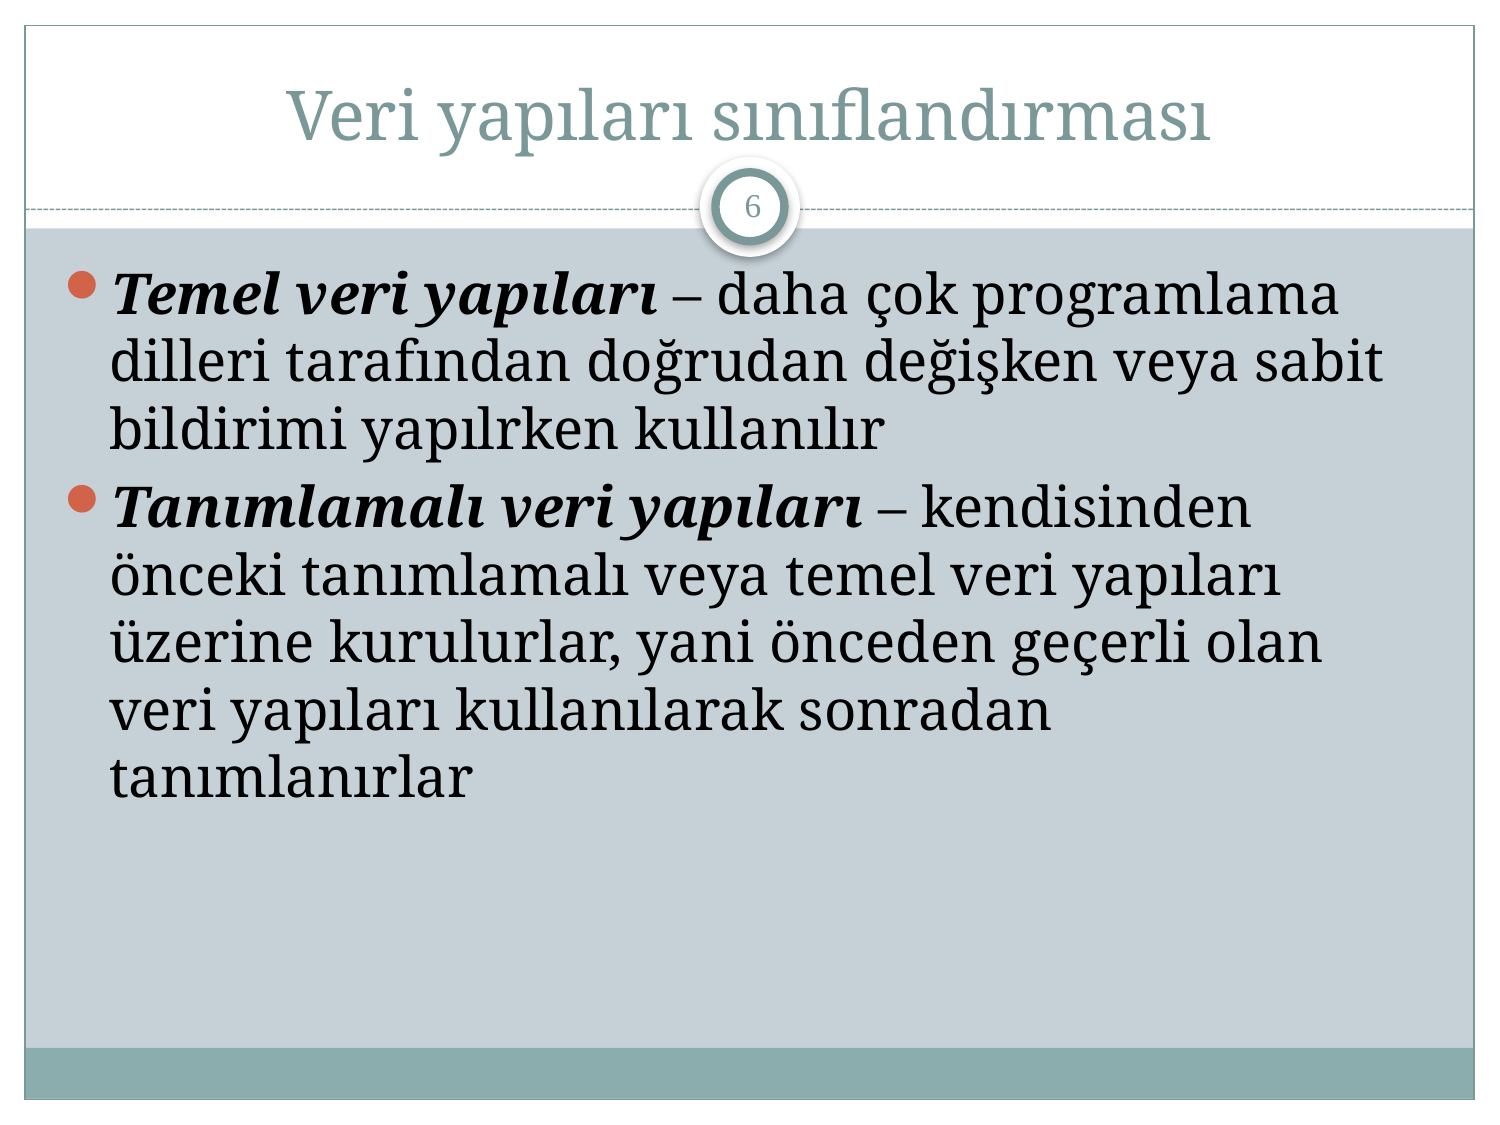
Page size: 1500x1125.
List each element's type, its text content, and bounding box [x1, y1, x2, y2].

slide_number 6 [715, 168, 791, 241]
title Veri yapıları sınıflandırması [49, 37, 1450, 162]
list Temel veri yapıları – daha çok programlama dilleri tarafından doğrudan değişken veya sabit bildirimi yapılrken kullanılır Tanımlamalı veri yapıları – kendisinden önceki tanımlamalı veya temel veri yapıları üzerine kurulurlar, yani önceden geçerli olan veri yapıları kullanılarak sonradan tanımlanırlar [49, 250, 1445, 1001]
